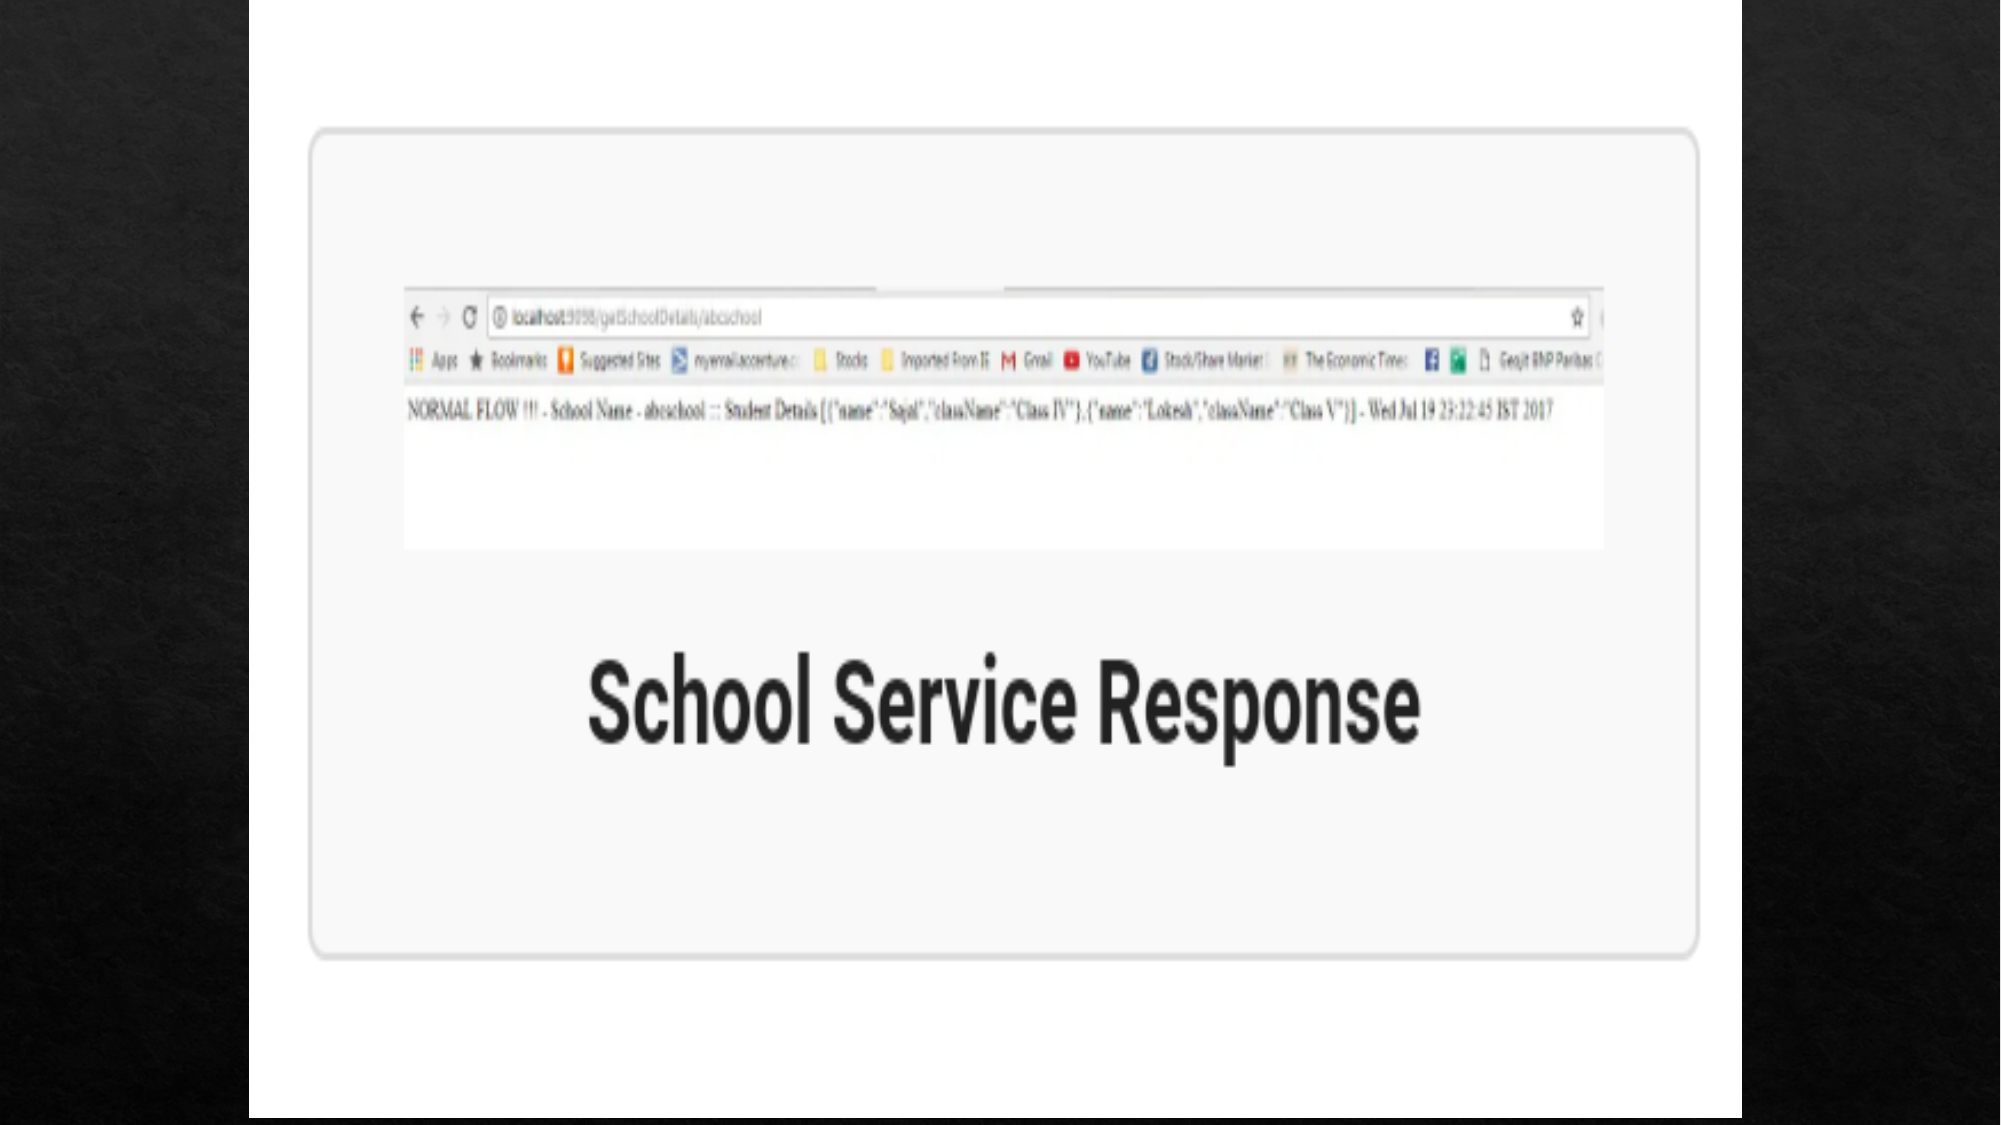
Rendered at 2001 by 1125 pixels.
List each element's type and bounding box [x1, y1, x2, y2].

picture [249, 0, 1742, 1119]
